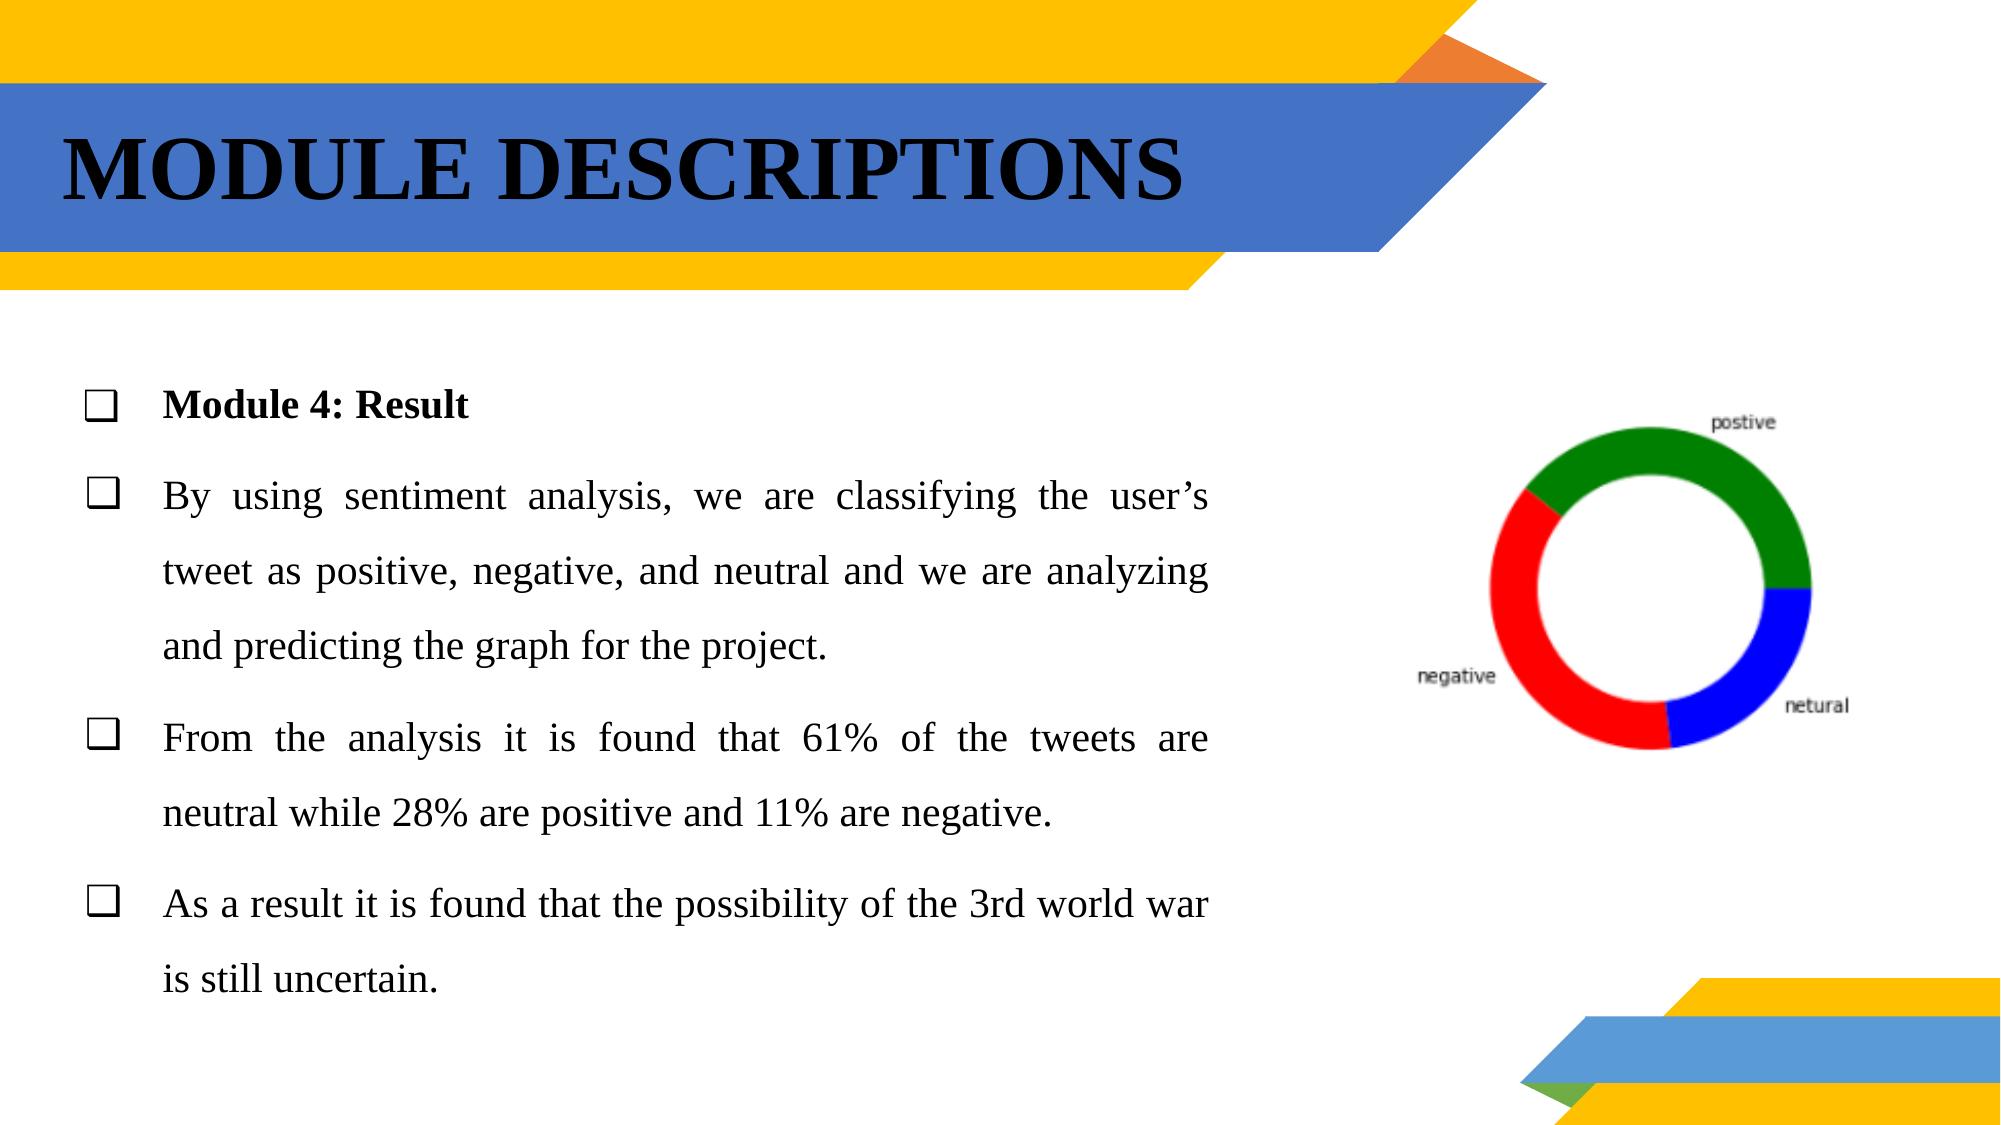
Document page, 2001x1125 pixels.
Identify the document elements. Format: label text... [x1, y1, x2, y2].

list Module 4: Result By using sentiment analysis, we are classifying the user’s tweet as positive, negative, and neutral and we are analyzing and predicting the graph for the project. From the analysis it is found that 61% of the tweets are neutral while 28% are positive and 11% are negative. As a result it is found that the possibility of the 3rd world war is still uncertain. [47, 336, 1226, 933]
title MODULE DESCRIPTIONS [47, 85, 1329, 254]
picture [1359, 380, 1906, 777]
